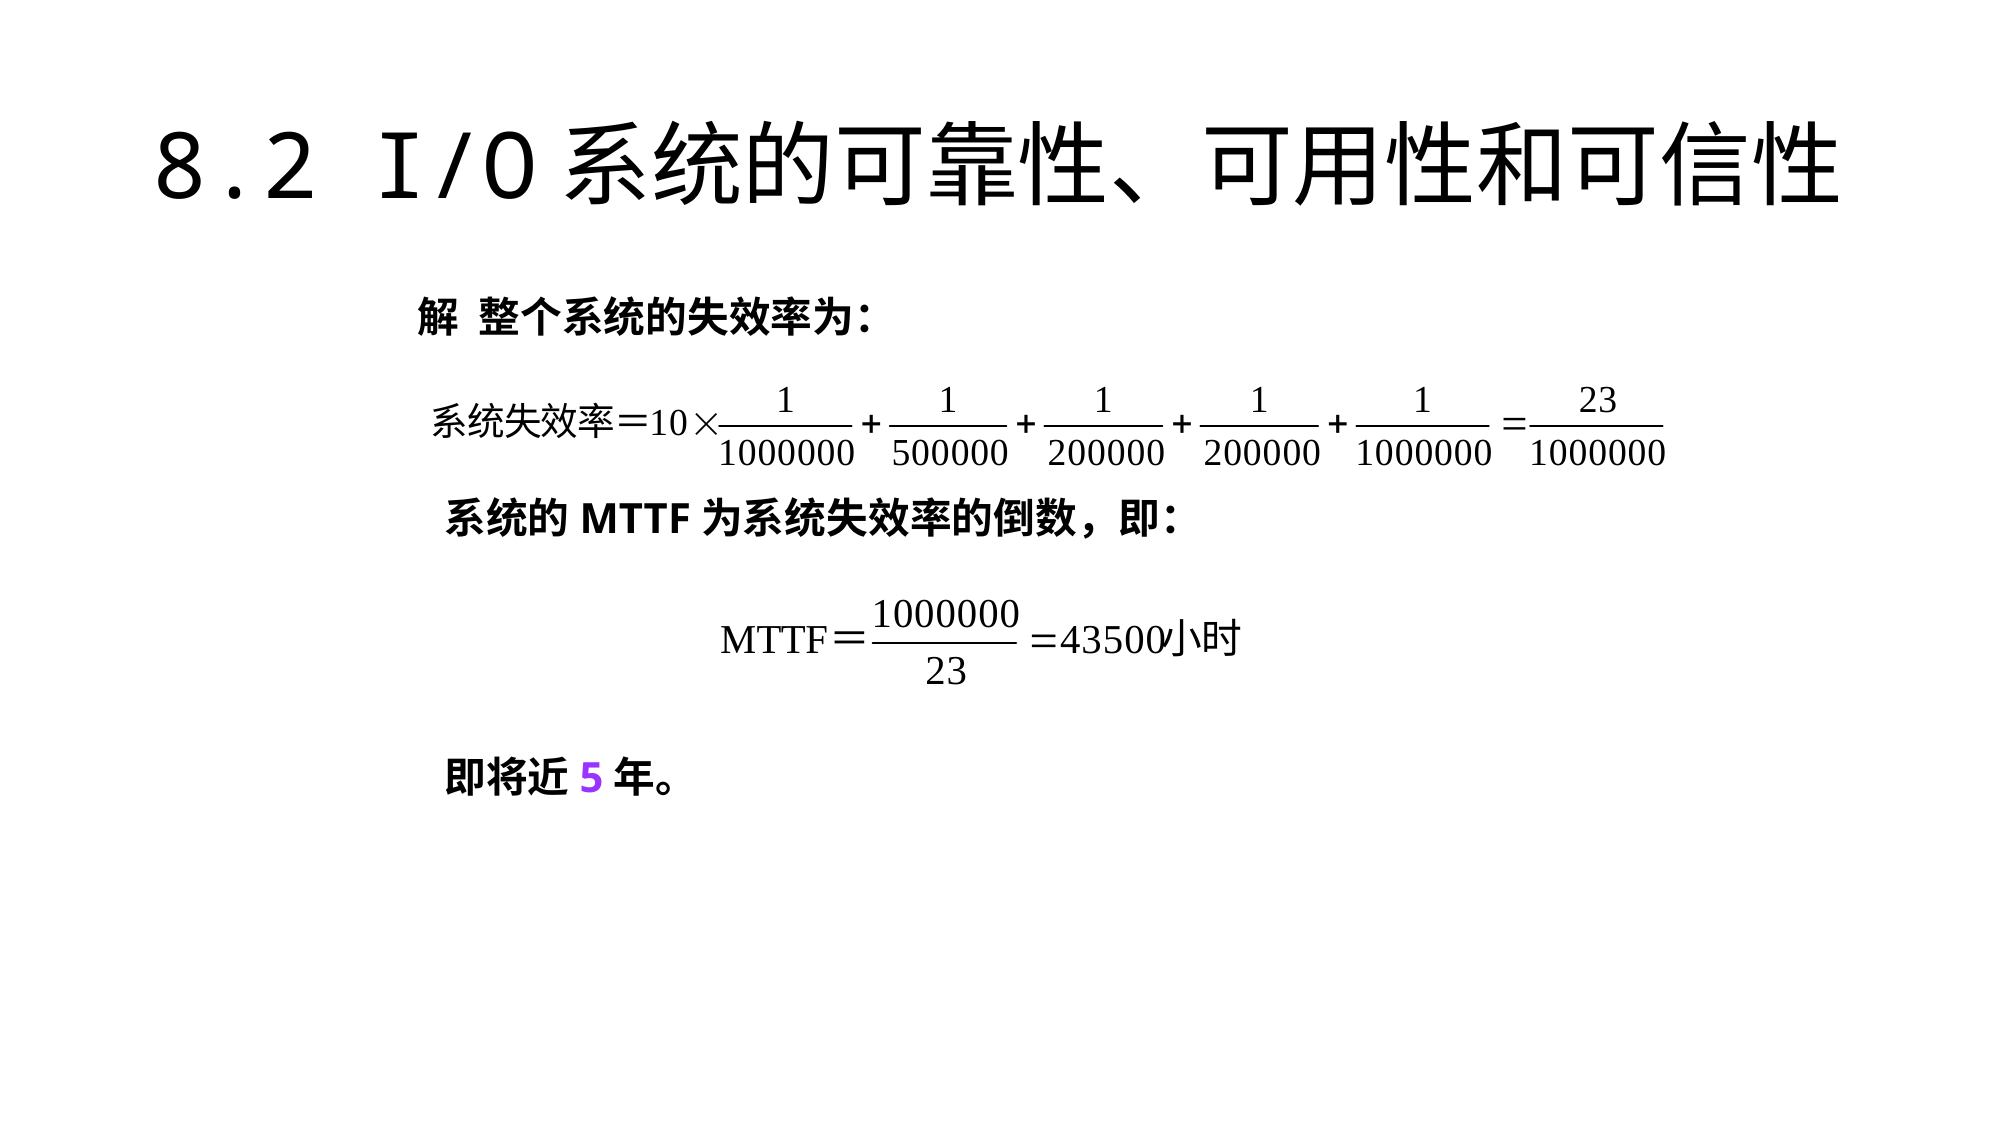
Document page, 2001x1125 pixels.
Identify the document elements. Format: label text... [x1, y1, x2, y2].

title 8.2 I/O系统的可靠性、可用性和可信性 [137, 59, 1863, 278]
list 解 整个系统的失效率为： 系统的MTTF为系统失效率的倒数，即： 即将近5年。 [362, 275, 1638, 875]
picture [712, 587, 1250, 695]
picture [424, 374, 1674, 474]
